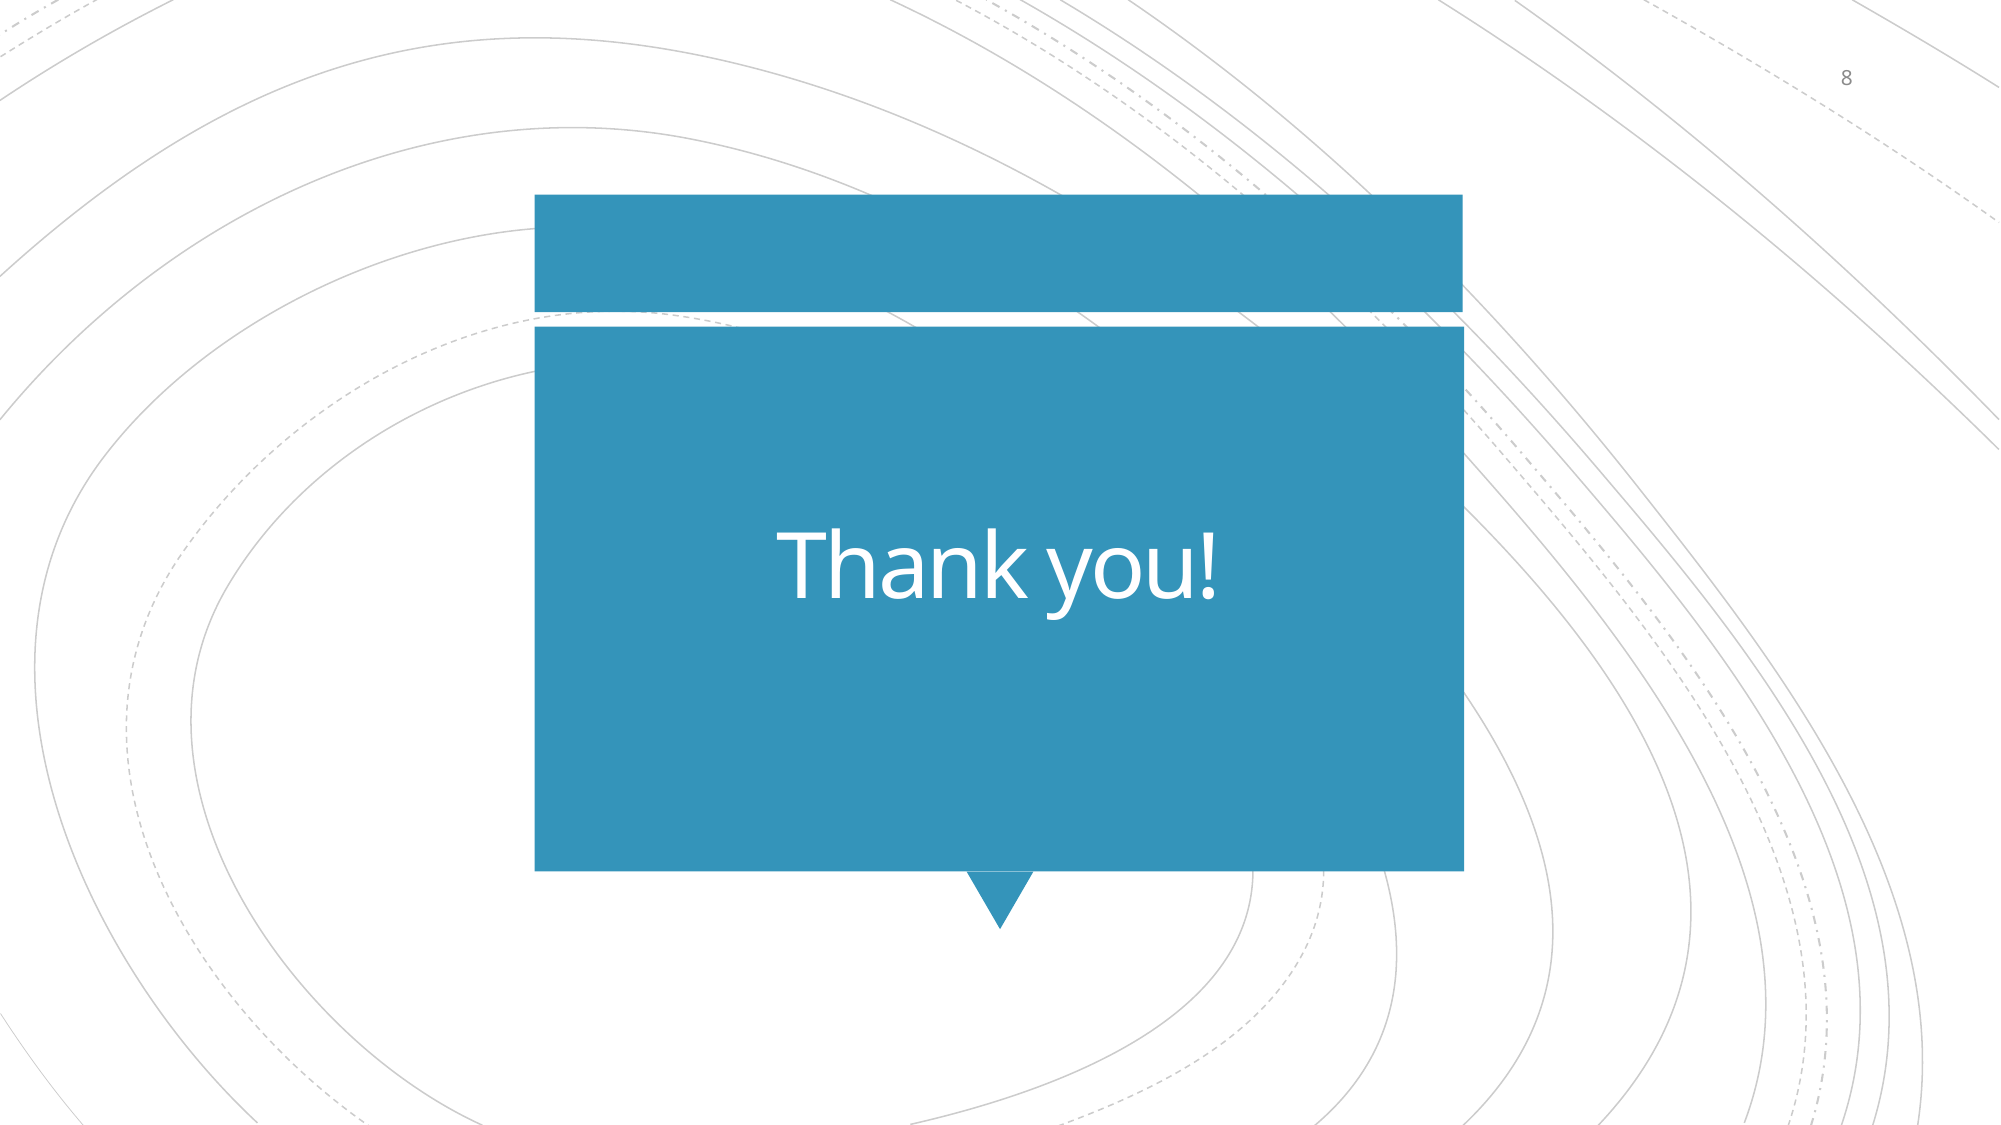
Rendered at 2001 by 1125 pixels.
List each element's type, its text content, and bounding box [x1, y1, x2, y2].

slide_number 8 [1717, 52, 1868, 105]
title Thank you! [548, 340, 1450, 618]
